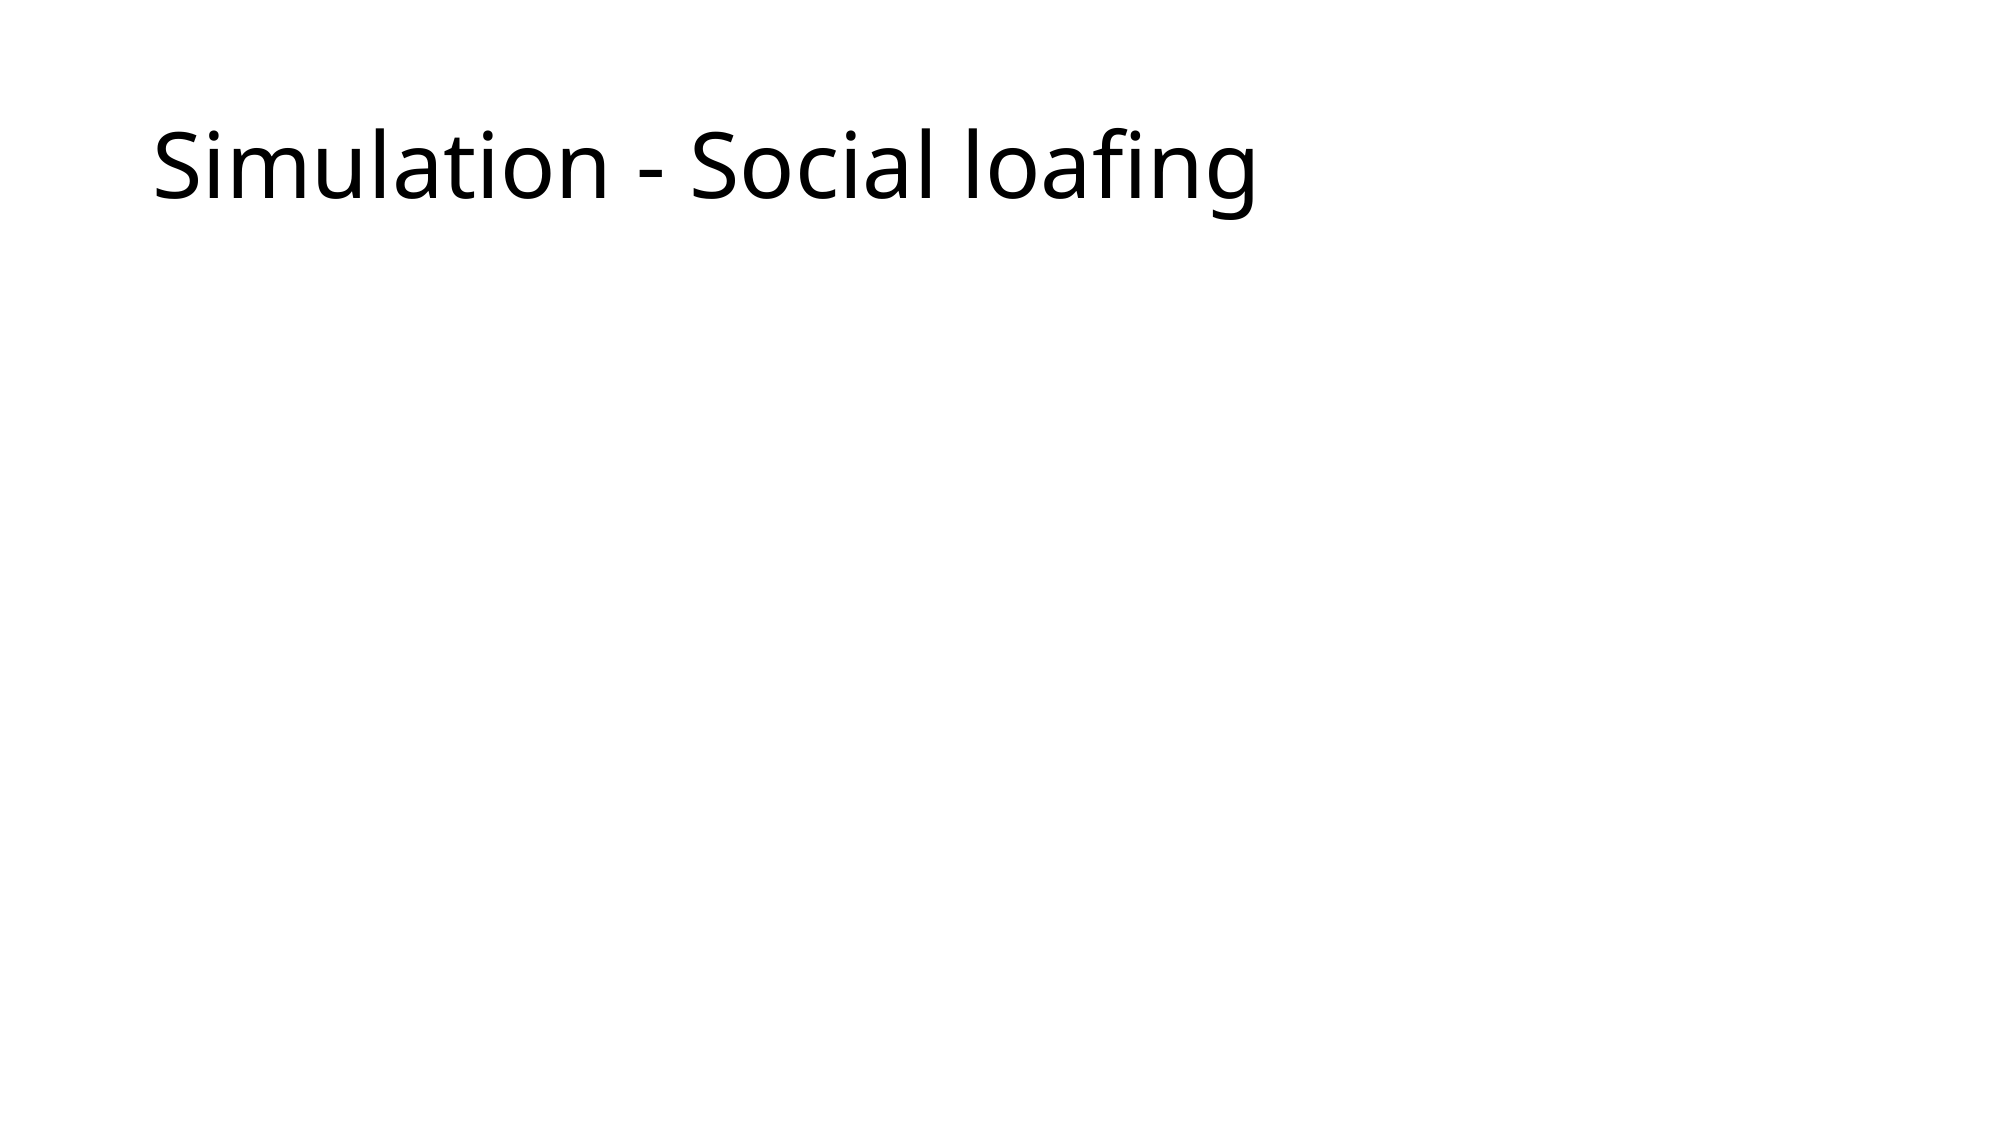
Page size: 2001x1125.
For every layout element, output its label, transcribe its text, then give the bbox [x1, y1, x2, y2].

title Simulation - Social loafing [137, 59, 1863, 278]
